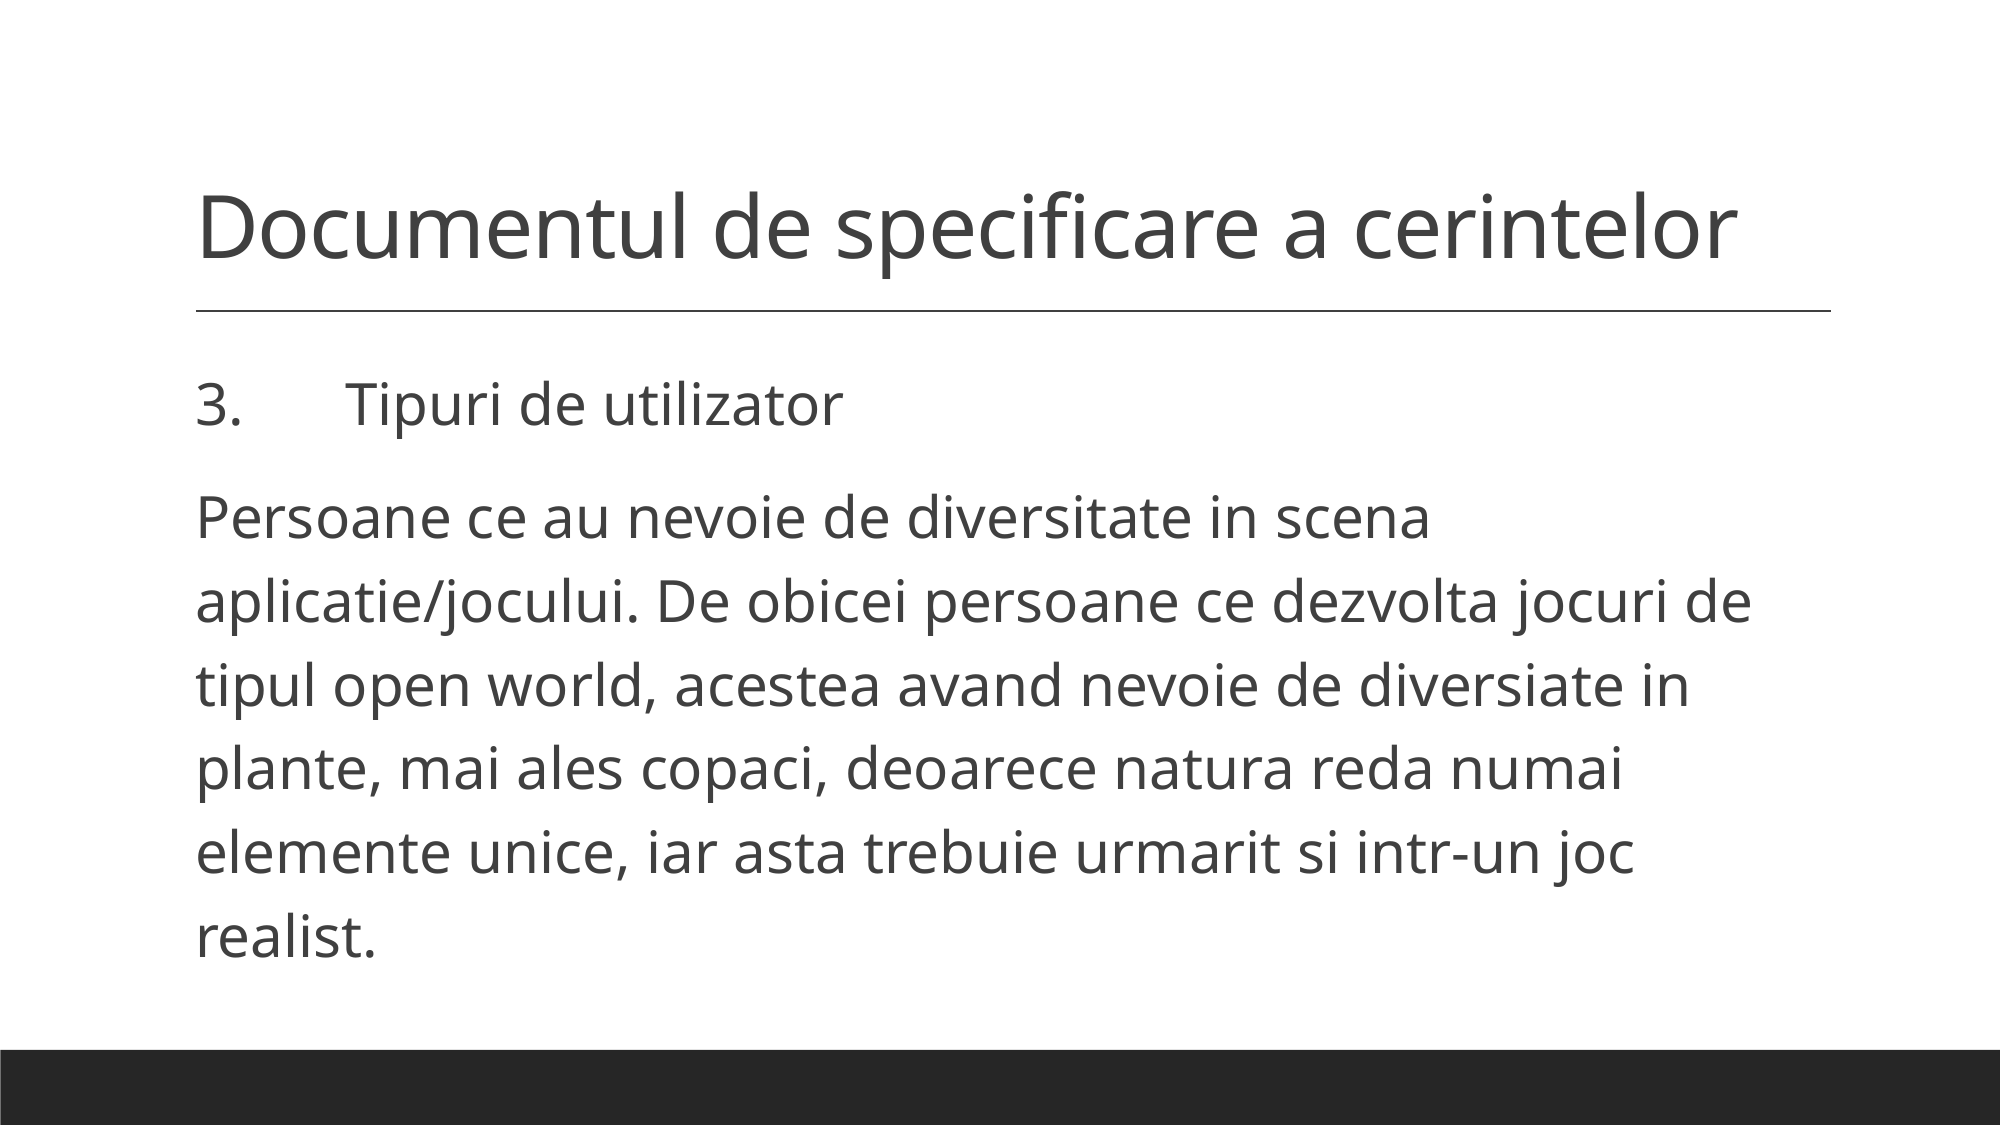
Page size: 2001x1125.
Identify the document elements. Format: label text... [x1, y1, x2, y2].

title Documentul de specificare a cerintelor [180, 47, 1830, 285]
list 3. Tipuri de utilizator Persoane ce au nevoie de diversitate in scena aplicatie/jocului. De obicei persoane ce dezvolta jocuri de tipul open world, acestea avand nevoie de diversiate in plante, mai ales copaci, deoarece natura reda numai elemente unice, iar asta trebuie urmarit si intr-un joc realist. [180, 345, 1830, 1008]
